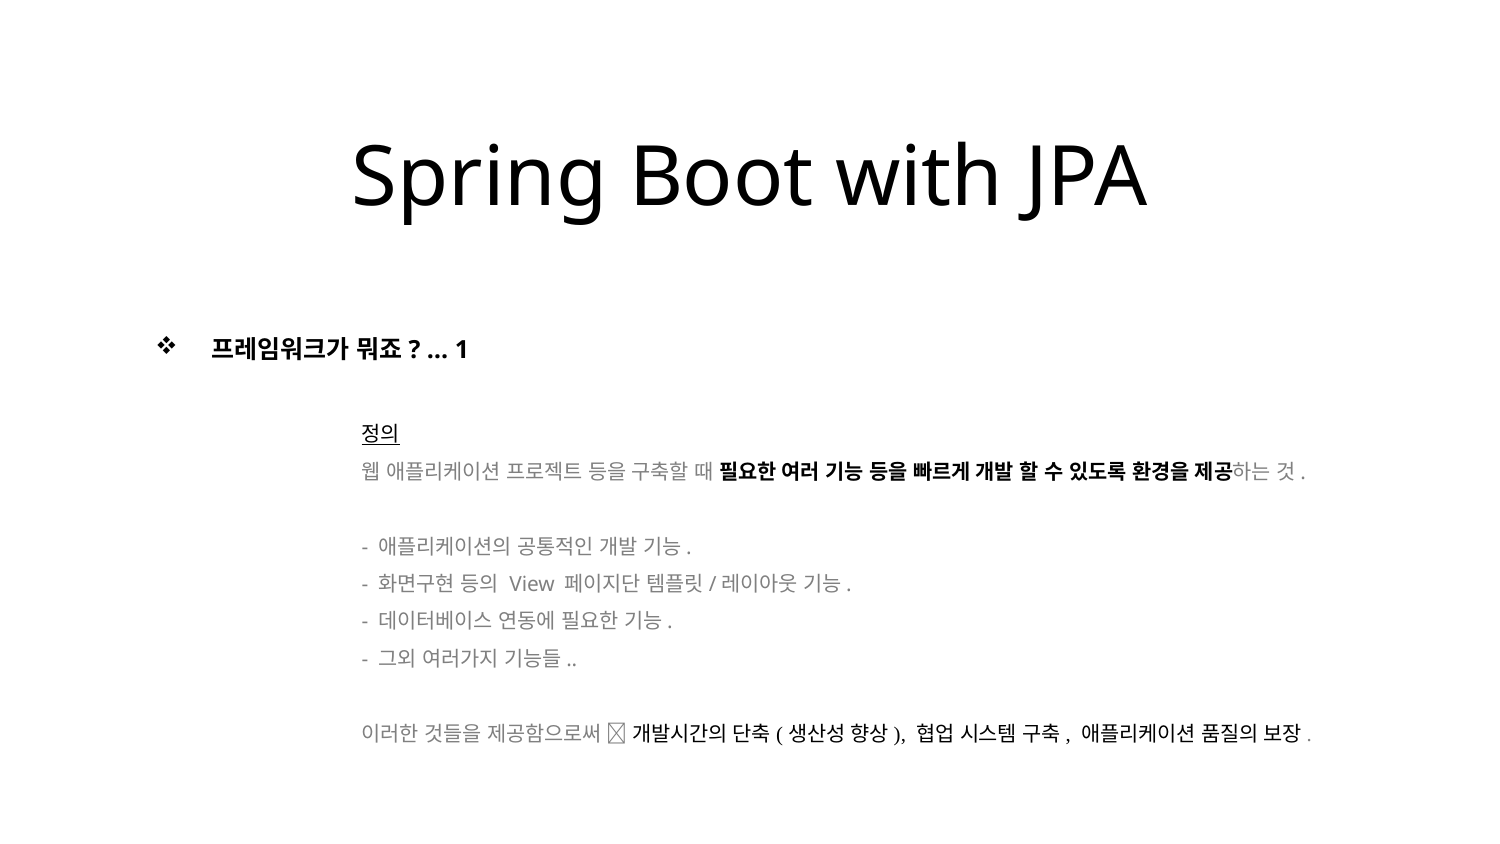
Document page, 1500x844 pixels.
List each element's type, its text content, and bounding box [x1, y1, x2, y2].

text_box 프레임워크가 뭐죠? … 1 정의 웹 애플리케이션 프로젝트 등을 구축할 때 필요한 여러 기능 등을 빠르게 개발 할 수 있도록 환경을 제공하는 것. - 애플리케이션의 공통적인 개발 기능. - 화면구현 등의 View 페이지단 템플릿/레이아웃 기능. - 데이터베이스 연동에 필요한 기능. - 그외 여러가지 기능들.. 이러한 것들을 제공함으로써  개발시간의 단축(생산성 향상), 협업 시스템 구축, 애플리케이션 품질의 보장. [140, 311, 1383, 753]
text_box Spring Boot with JPA [112, 82, 1388, 263]
